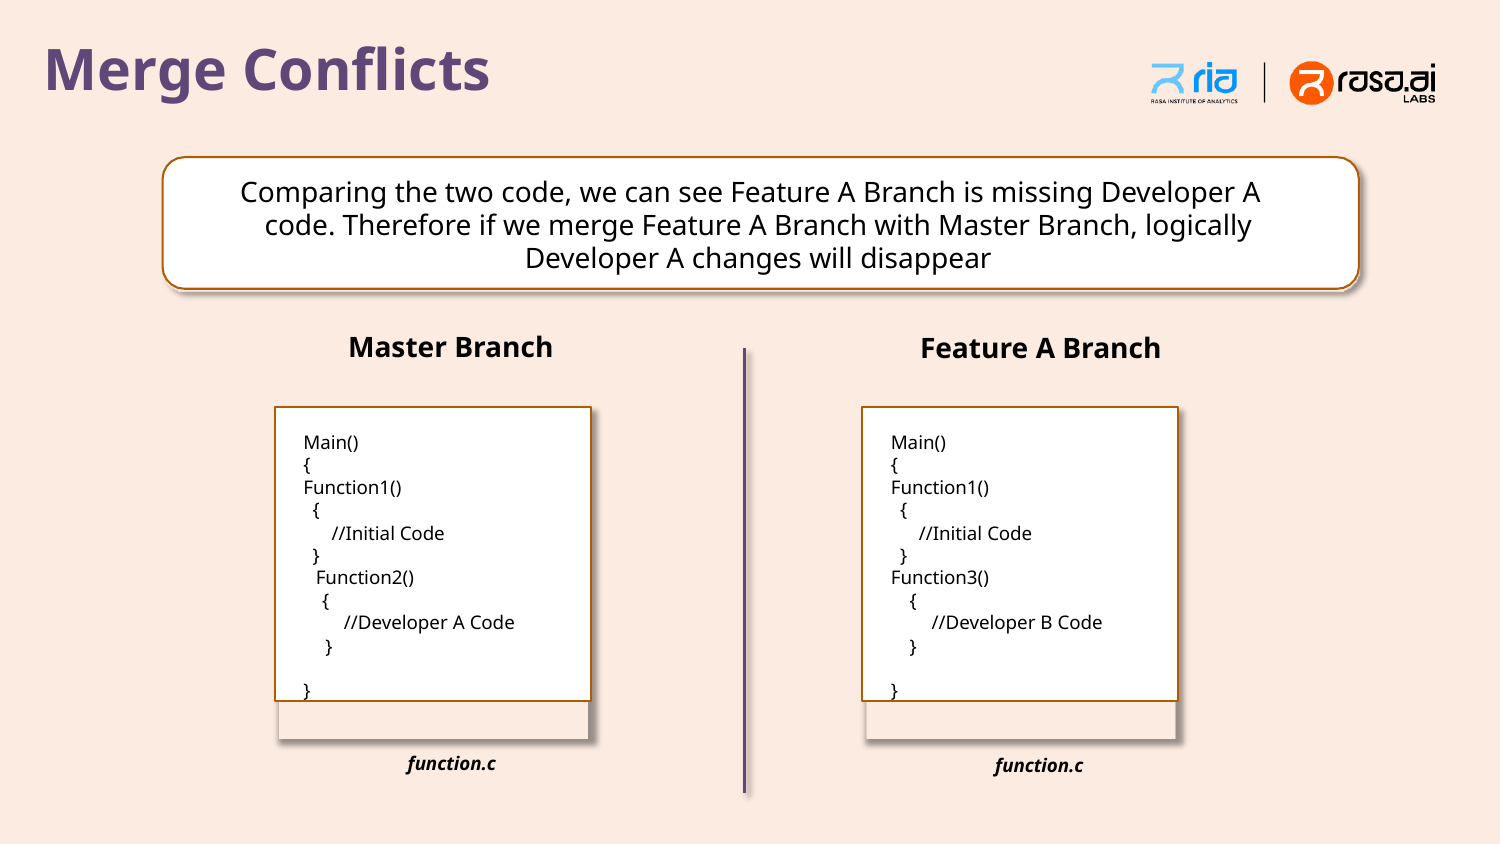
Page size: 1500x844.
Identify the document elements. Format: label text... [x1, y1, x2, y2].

text_box Feature A Branch [918, 327, 1191, 364]
picture [271, 402, 604, 754]
text_box Master Branch [346, 327, 582, 364]
text_box function.c [993, 763, 1088, 776]
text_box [159, 154, 1373, 302]
title Merge Conflicts [41, 30, 984, 174]
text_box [740, 345, 759, 805]
picture [1149, 59, 1435, 105]
text_box function.c [405, 763, 506, 775]
picture [859, 402, 1191, 754]
